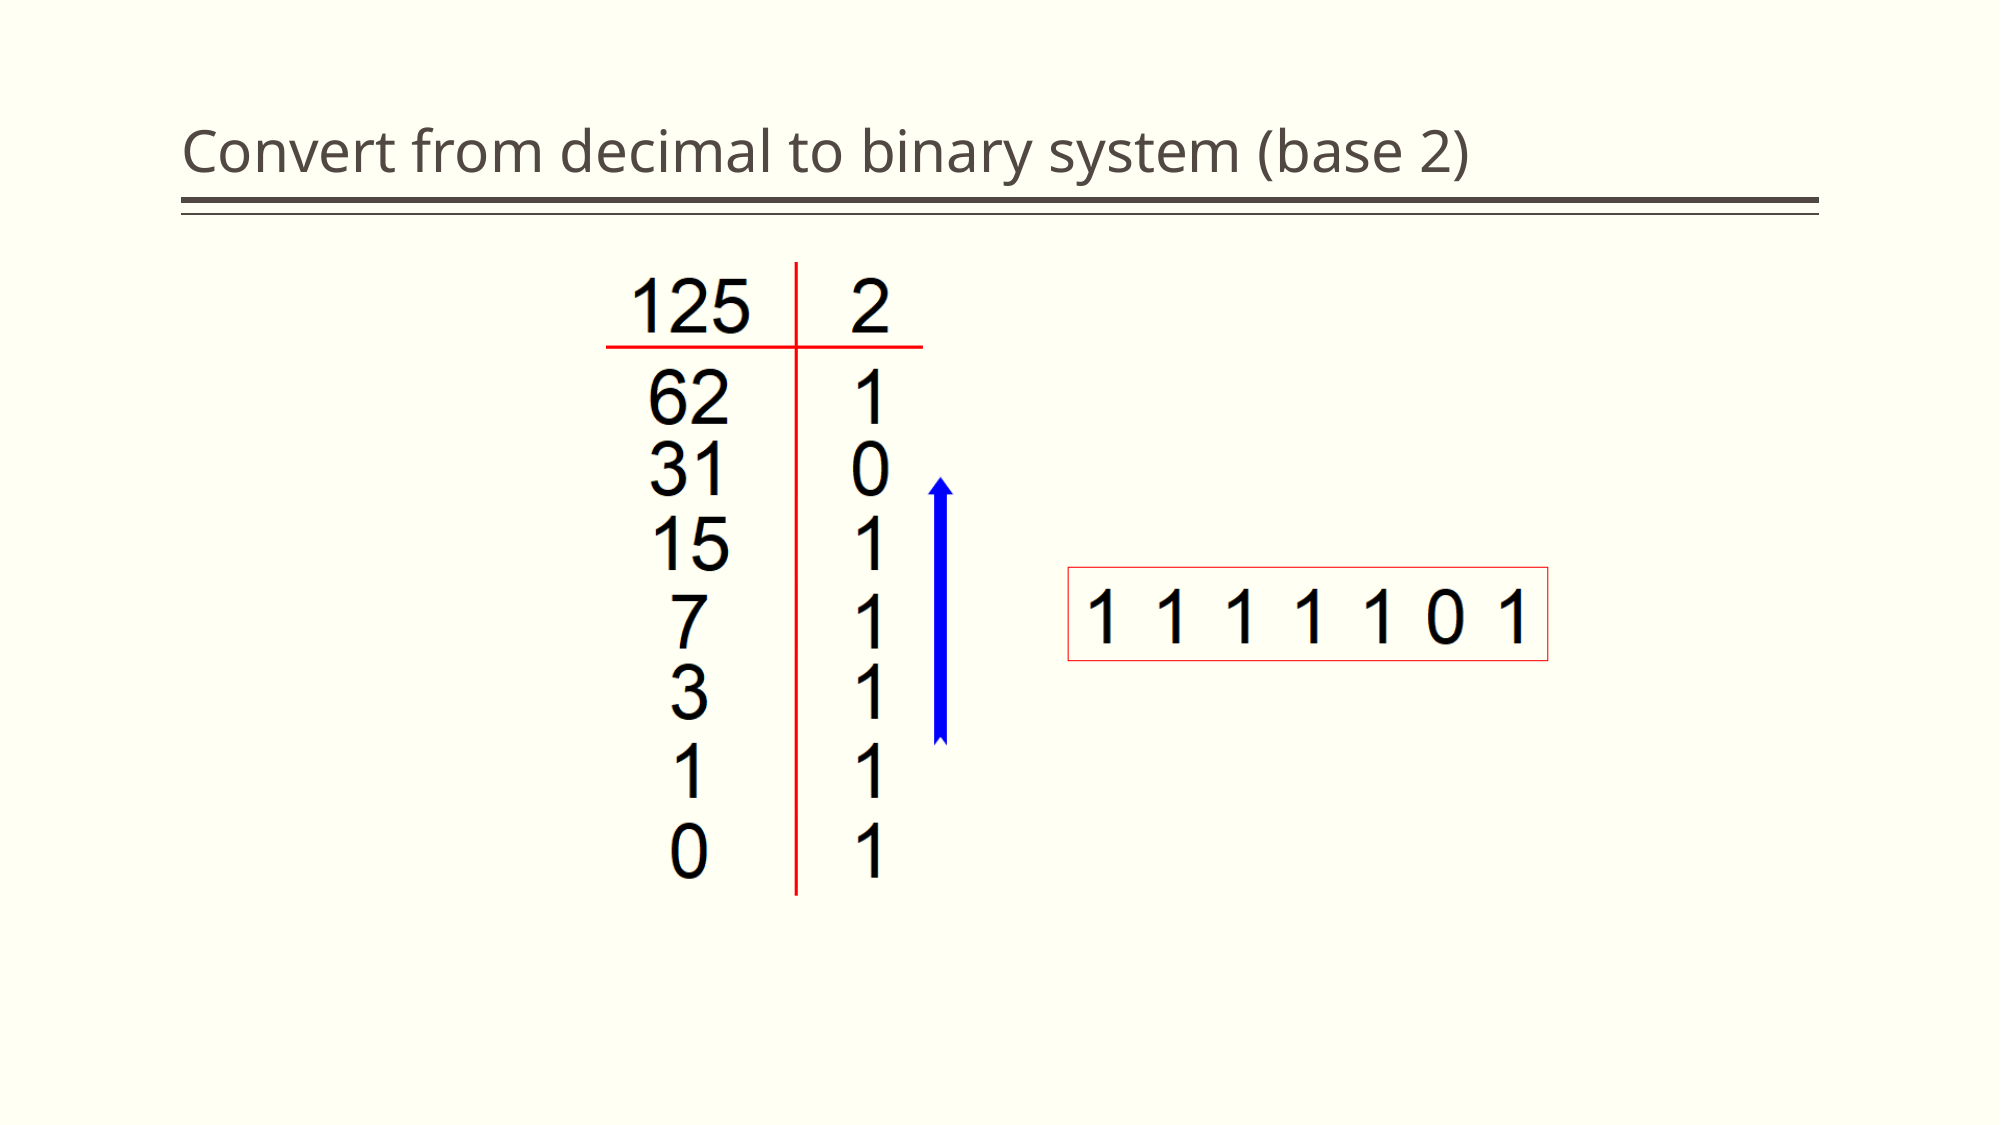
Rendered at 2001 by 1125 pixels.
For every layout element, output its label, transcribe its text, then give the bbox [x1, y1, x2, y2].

picture [1052, 550, 1565, 678]
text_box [606, 354, 924, 427]
title Convert from decimal to binary system (base 2) [181, 12, 1819, 193]
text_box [607, 499, 908, 578]
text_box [607, 726, 924, 810]
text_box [607, 653, 908, 726]
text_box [606, 427, 924, 498]
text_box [606, 579, 908, 653]
picture [914, 463, 966, 759]
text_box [606, 810, 924, 901]
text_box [608, 262, 924, 338]
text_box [606, 338, 924, 354]
